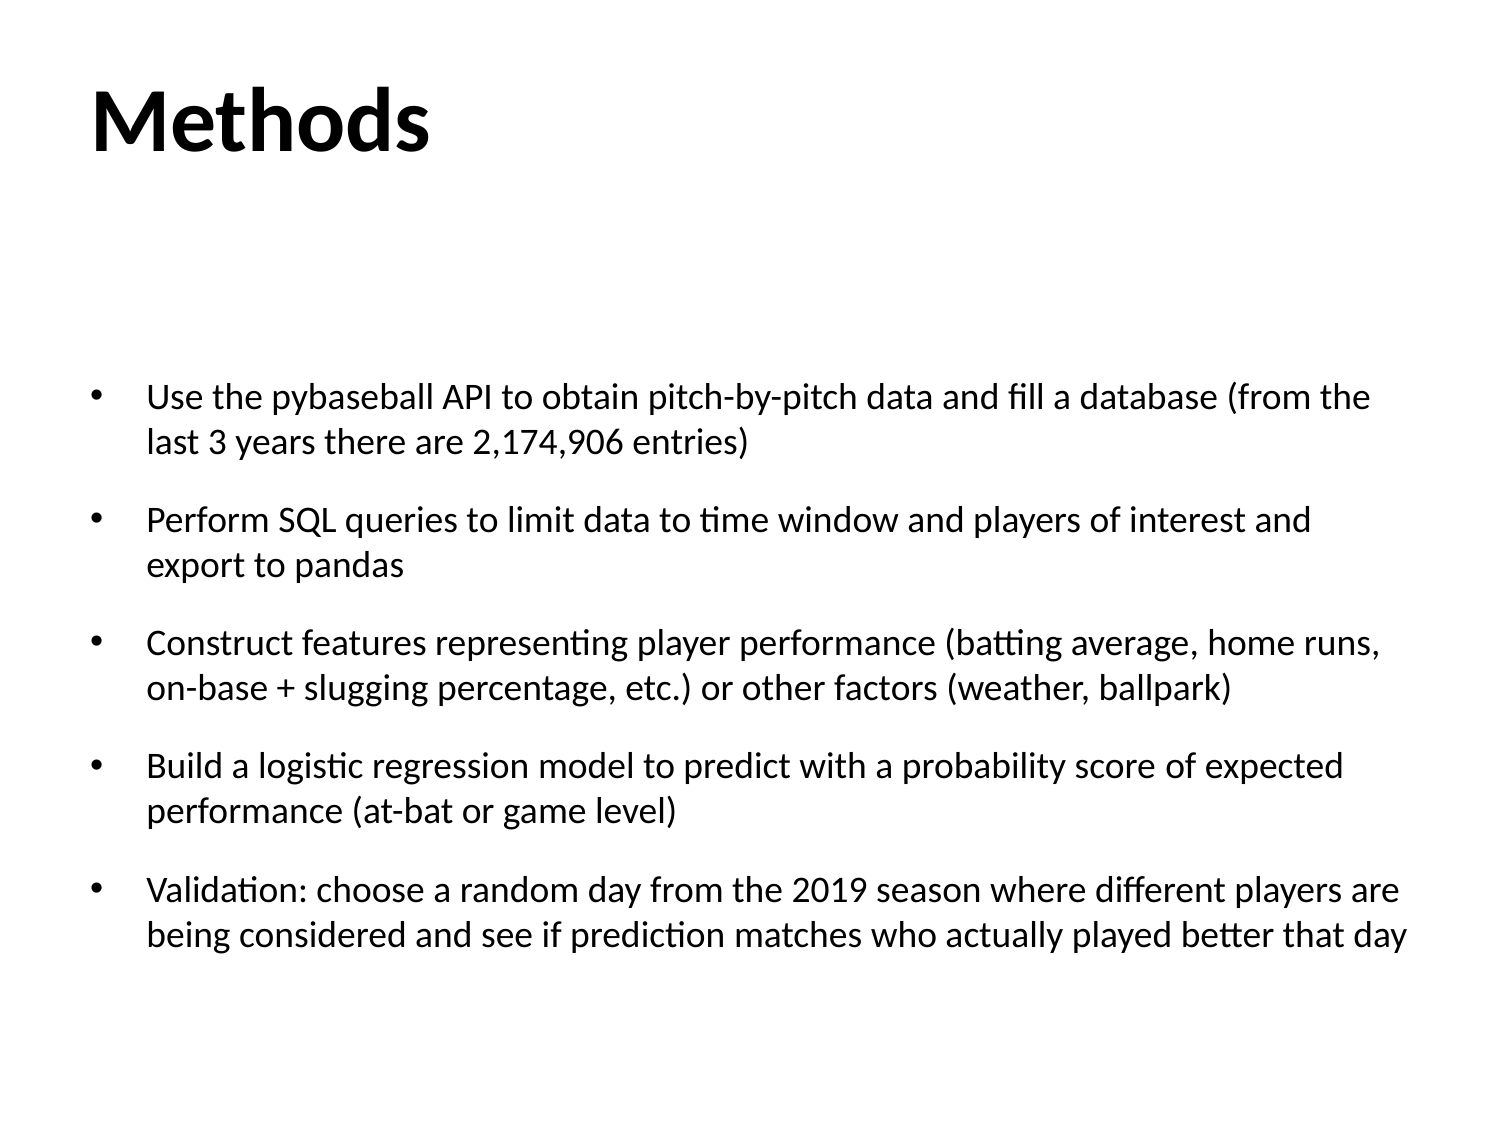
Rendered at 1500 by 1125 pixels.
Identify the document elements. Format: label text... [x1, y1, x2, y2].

list Use the pybaseball API to obtain pitch-by-pitch data and fill a database (from the last 3 years there are 2,174,906 entries) Perform SQL queries to limit data to time window and players of interest and export to pandas Construct features representing player performance (batting average, home runs, on-base + slugging percentage, etc.) or other factors (weather, ballpark) Build a logistic regression model to predict with a probability score of expected performance (at-bat or game level) Validation: choose a random day from the 2019 season where different players are being considered and see if prediction matches who actually played better that day [75, 356, 1425, 1005]
title Methods [75, 45, 1425, 233]
